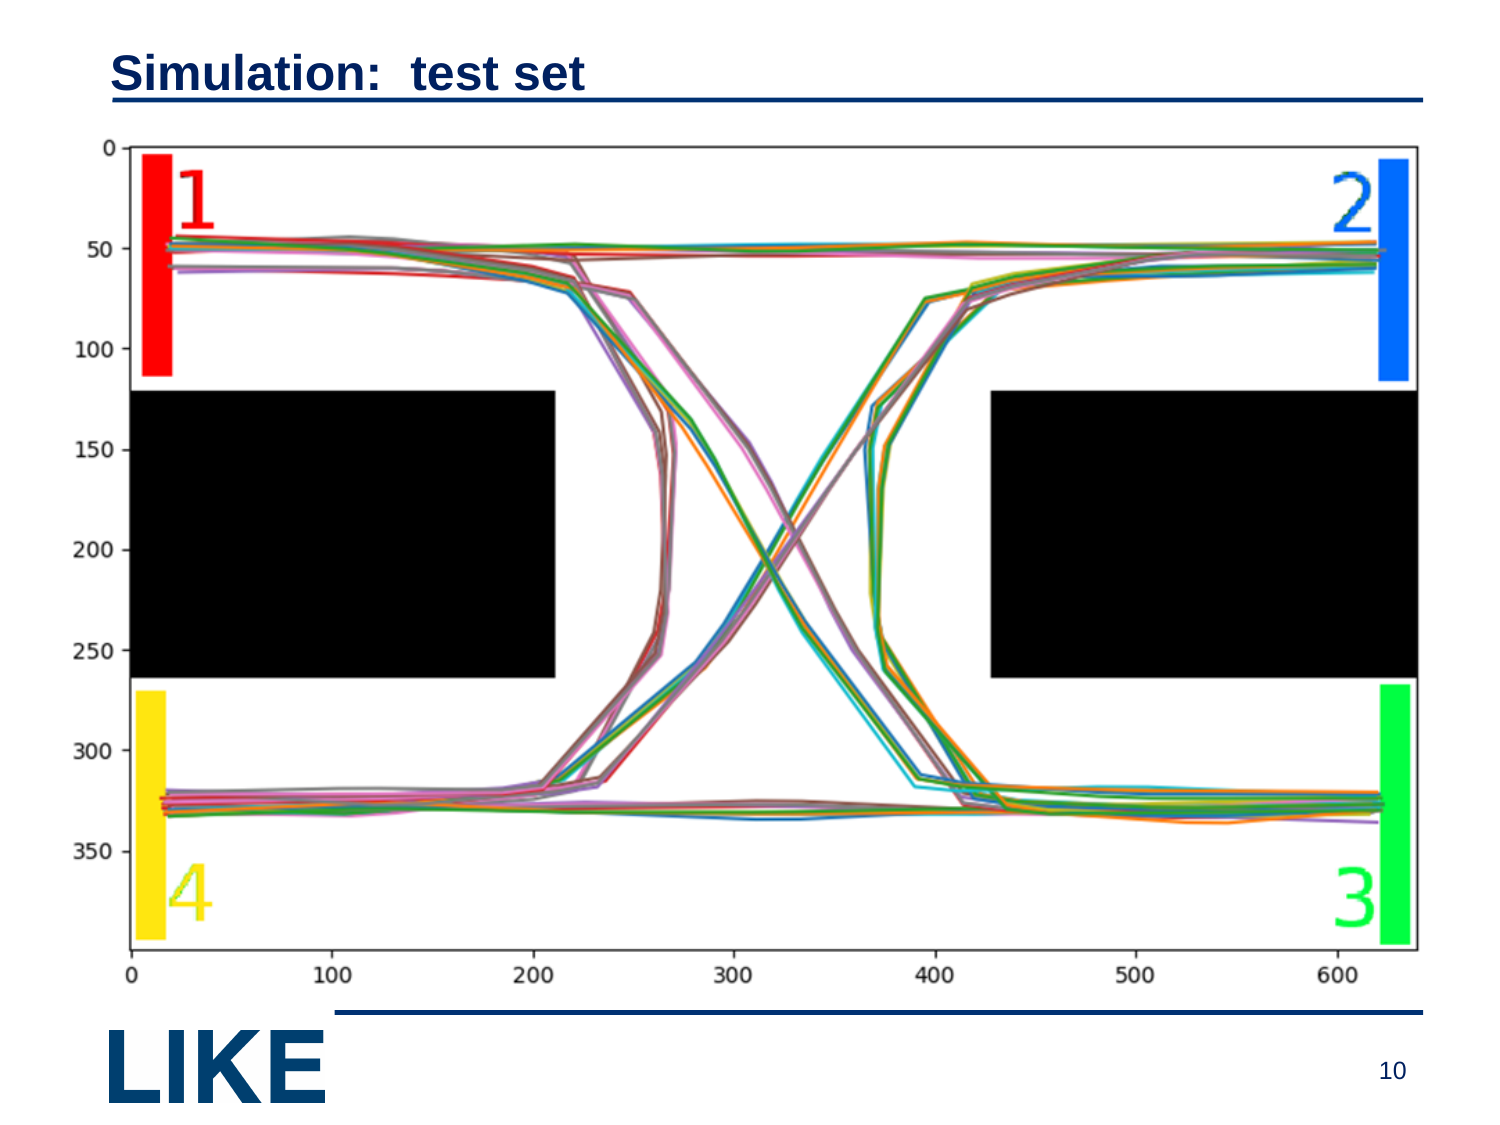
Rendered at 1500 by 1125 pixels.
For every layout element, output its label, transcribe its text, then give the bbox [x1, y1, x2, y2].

picture [109, 1030, 325, 1103]
picture [64, 135, 1424, 988]
title Simulation: test set [95, 32, 1446, 161]
